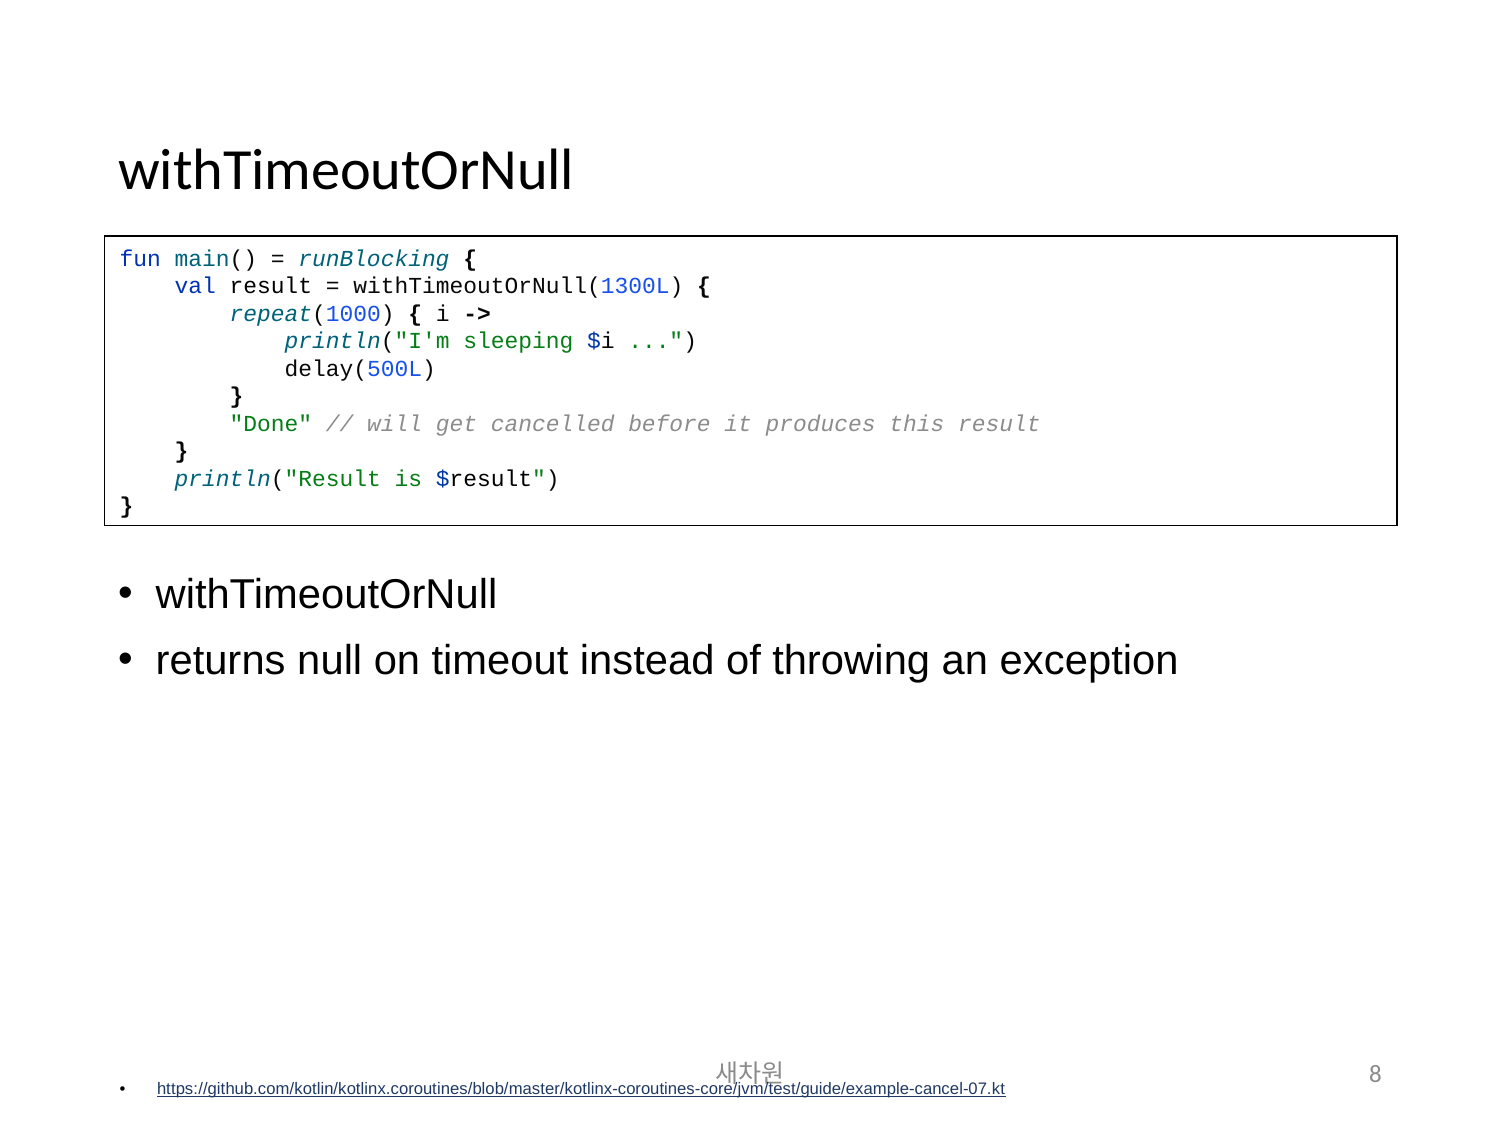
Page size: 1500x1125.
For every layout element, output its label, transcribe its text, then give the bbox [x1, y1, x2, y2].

text_box fun main() = runBlocking { val result = withTimeoutOrNull(1300L) { repeat(1000) { i -> println("I'm sleeping $i ...") delay(500L) } "Done" // will get cancelled before it produces this result } println("Result is $result") } [104, 236, 1397, 526]
text_box withTimeoutOrNull returns null on timeout instead of throwing an exception [103, 564, 1397, 1014]
text_box https://github.com/kotlin/kotlinx.coroutines/blob/master/kotlinx-coroutines-core/jvm/test/guide/example-cancel-07.kt [104, 1045, 1399, 1106]
title withTimeoutOrNull [103, 0, 1397, 210]
